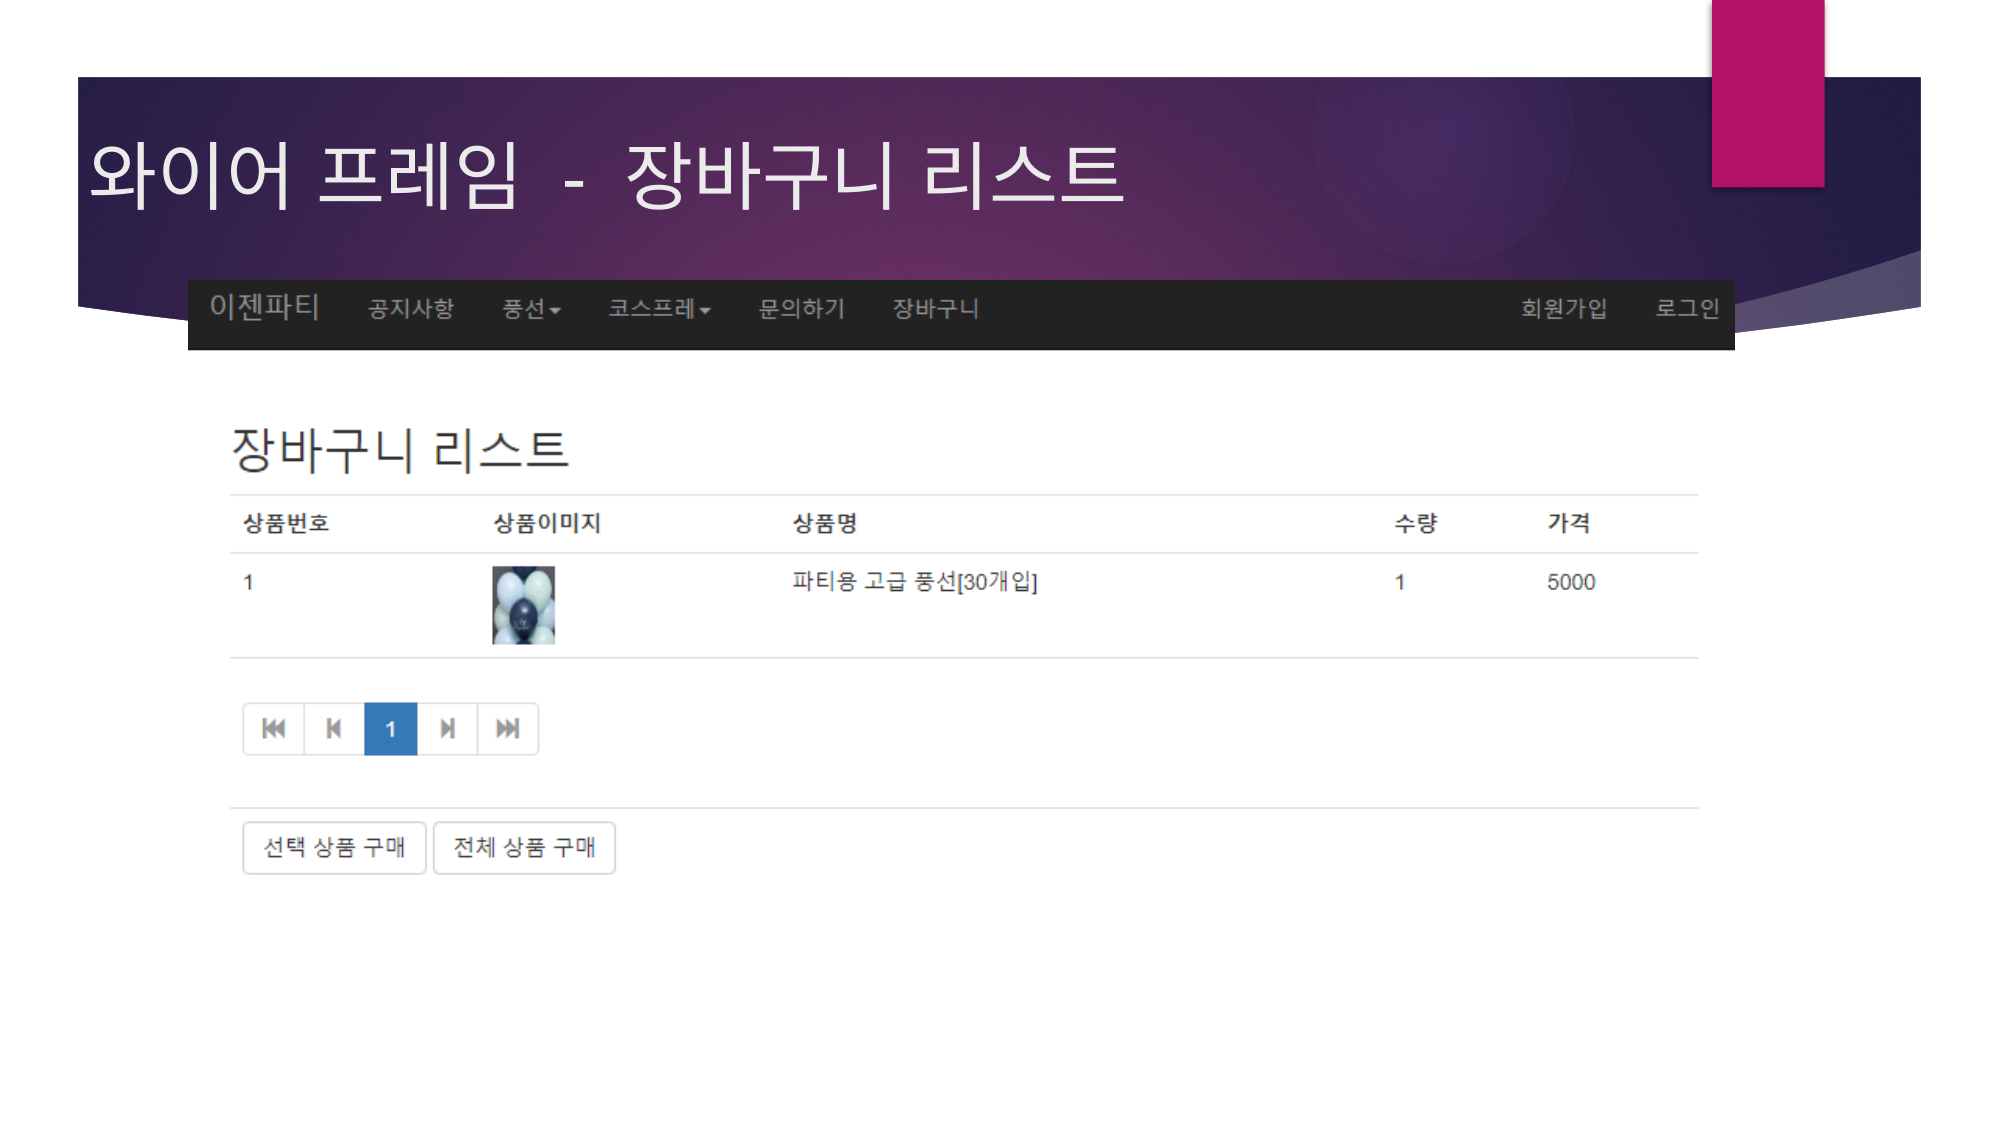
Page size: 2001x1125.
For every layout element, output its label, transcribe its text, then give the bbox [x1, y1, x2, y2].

title 와이어 프레임 - 장바구니 리스트 [73, 96, 1910, 254]
picture [187, 280, 1736, 889]
